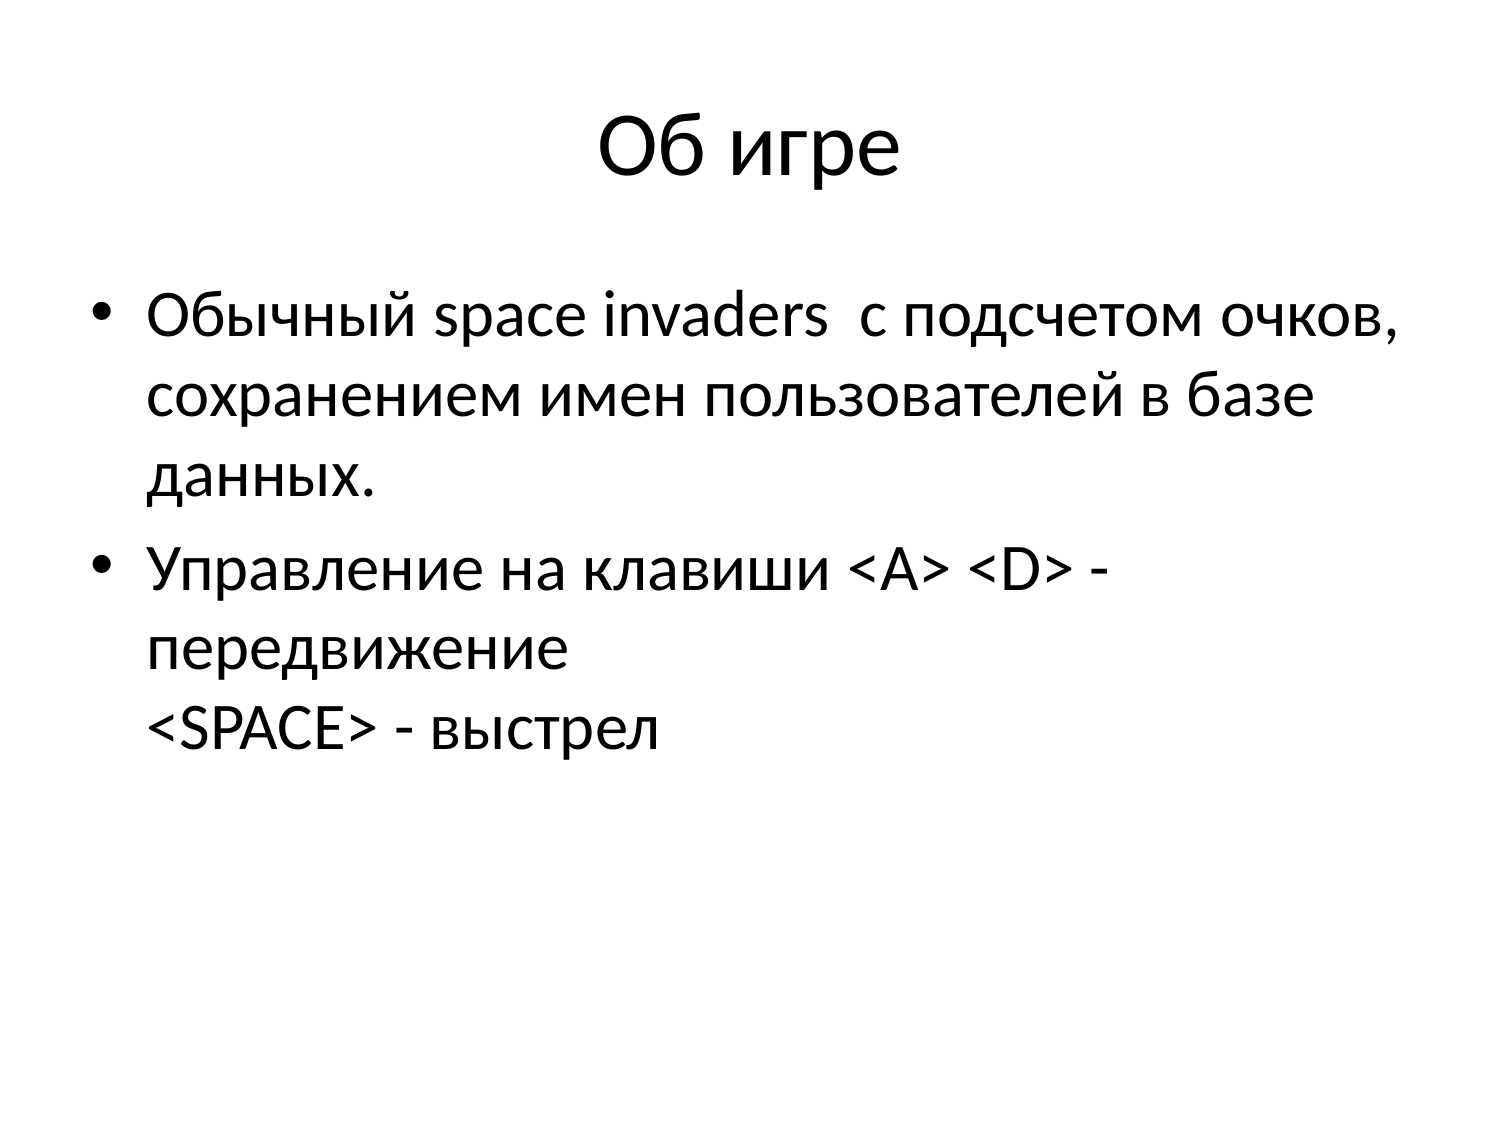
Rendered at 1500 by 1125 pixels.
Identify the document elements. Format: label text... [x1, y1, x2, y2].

title Об игре [75, 45, 1425, 233]
list Обычный space invaders с подсчетом очков, сохранением имен пользователей в базе данных. Управление на клавиши <A> <D> - передвижение <SPACE> - выстрел [75, 262, 1425, 1005]
